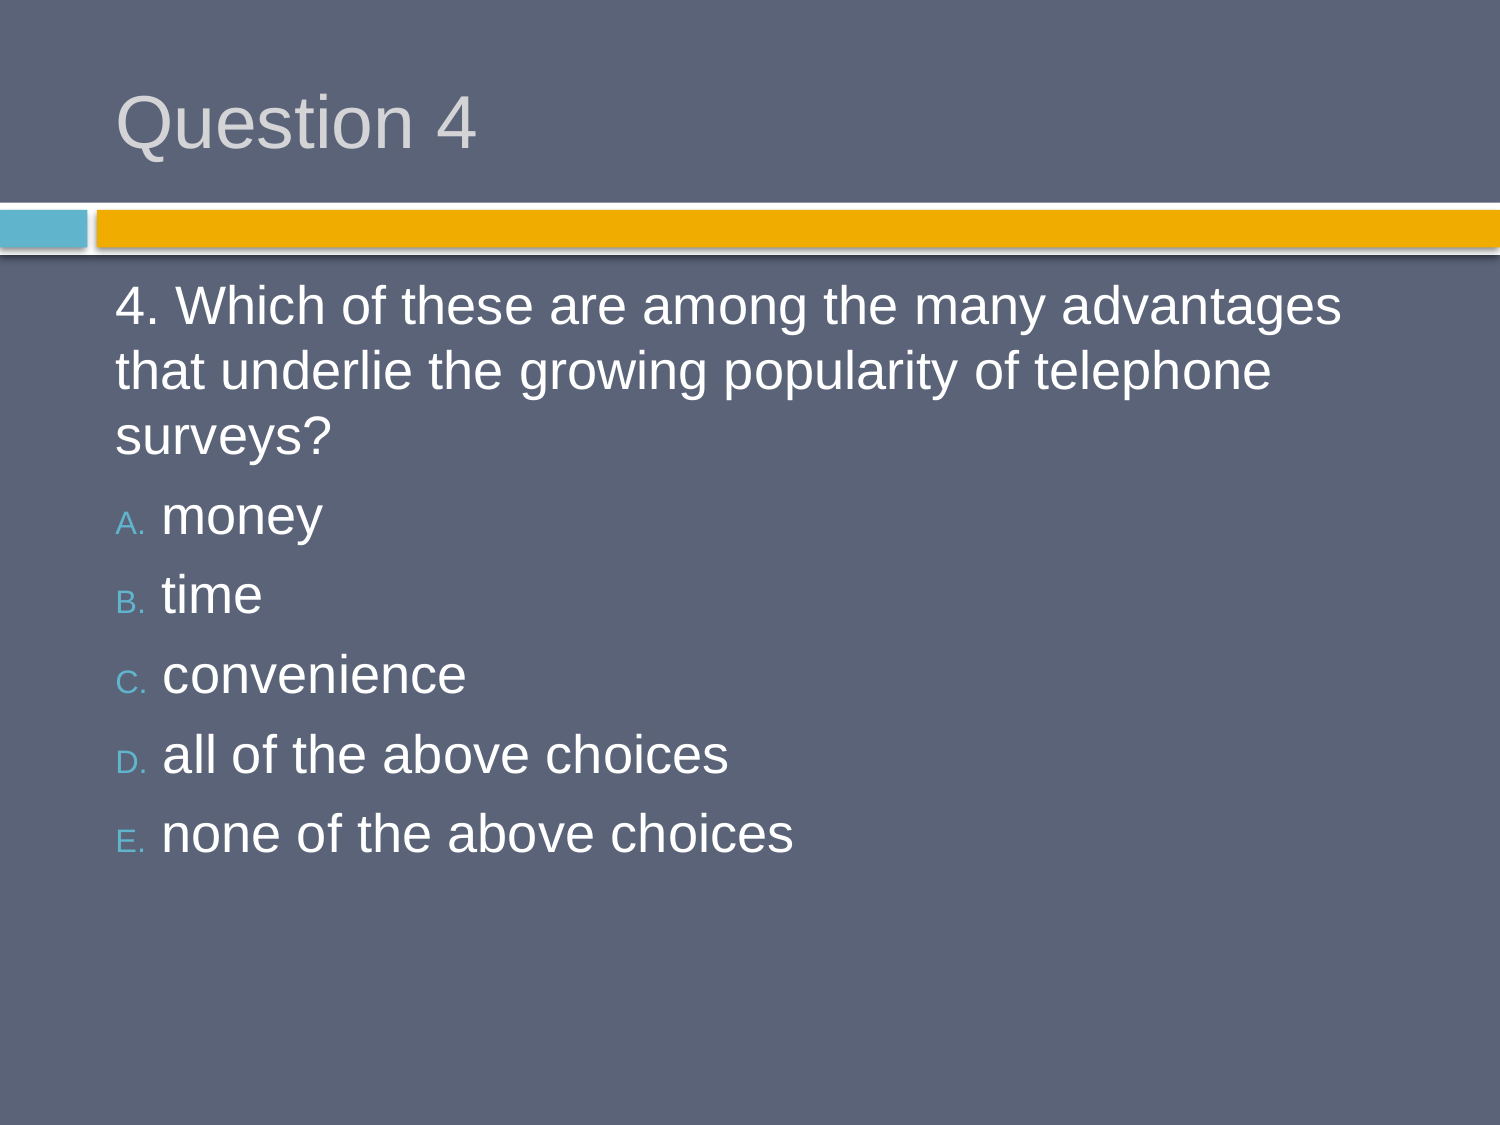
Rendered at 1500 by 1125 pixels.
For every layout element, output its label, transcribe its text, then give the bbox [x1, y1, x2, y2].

list 4. Which of these are among the many advantages that underlie the growing popularity of telephone surveys? money time convenience all of the above choices none of the above choices [100, 262, 1439, 1001]
title Question 4 [100, 37, 1439, 201]
